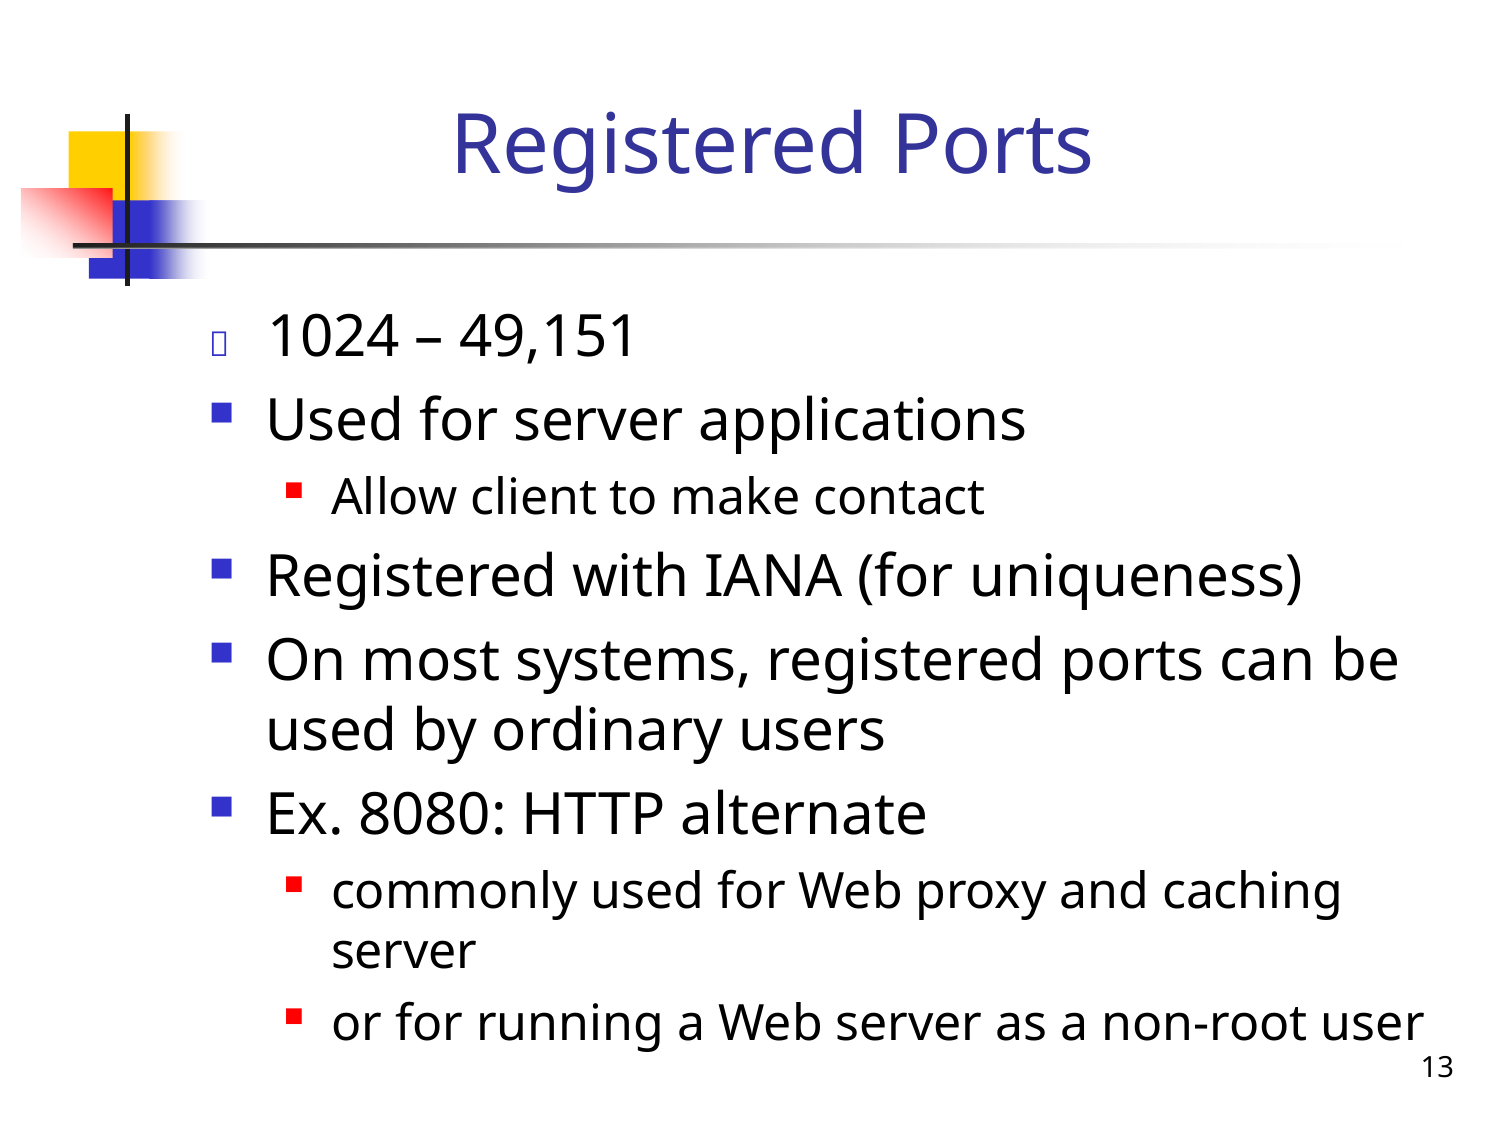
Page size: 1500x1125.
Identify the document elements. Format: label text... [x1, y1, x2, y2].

title Registered Ports [157, 90, 1343, 191]
slide_number 13 [1402, 1056, 1457, 1091]
text_box  1024 – 49,151 Used for server applications Allow client to make contact Registered with IANA (for uniqueness) On most systems, registered ports can be used by ordinary users Ex. 8080: HTTP alternate commonly used for Web proxy and caching server or for running a Web server as a non-root user [206, 298, 1439, 1051]
picture [20, 131, 1423, 279]
